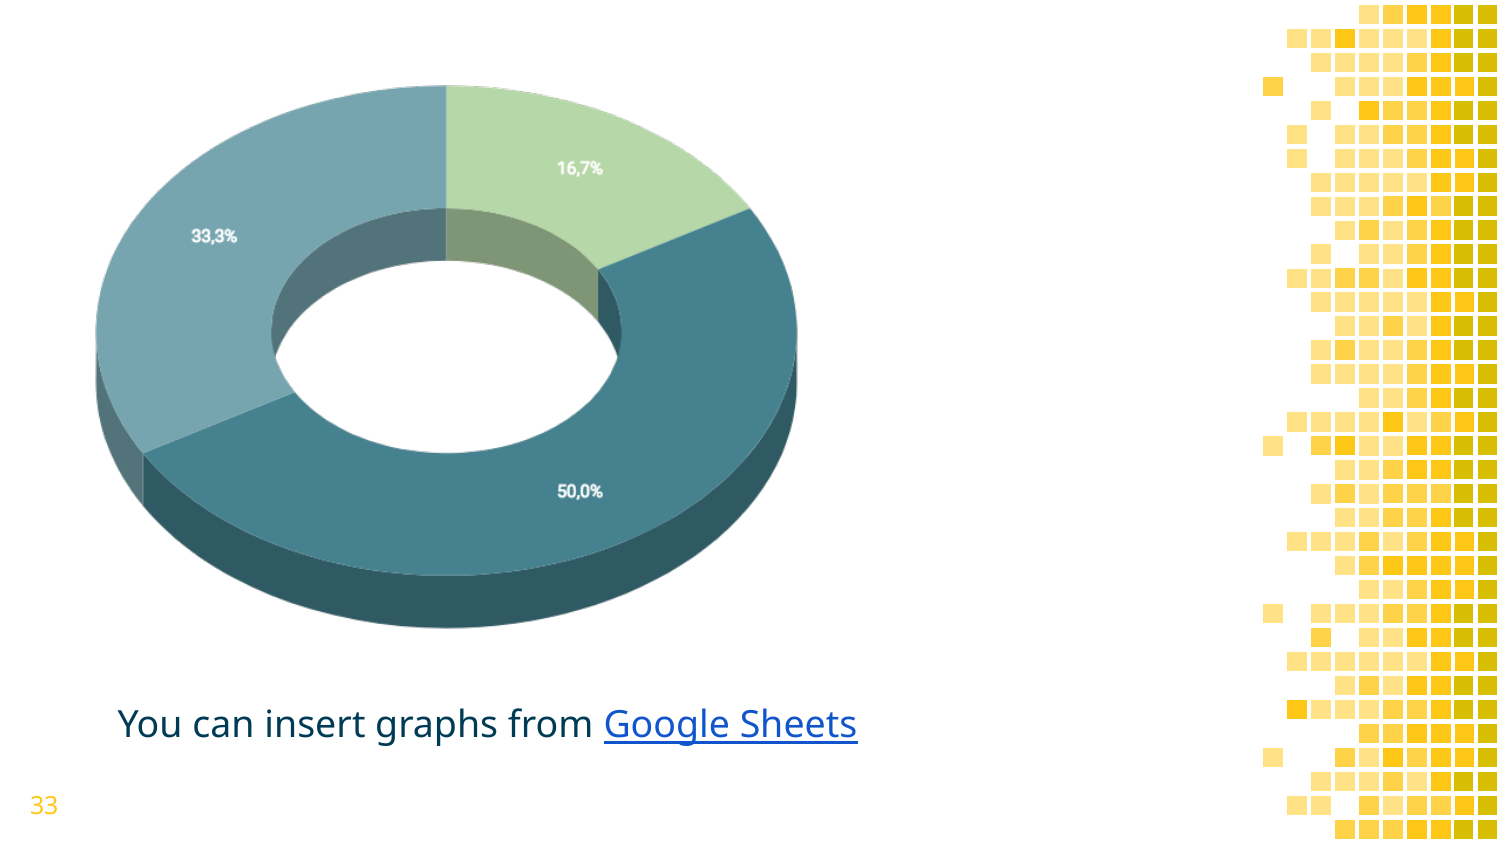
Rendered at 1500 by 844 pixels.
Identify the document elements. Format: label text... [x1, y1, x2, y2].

picture [24, 7, 869, 708]
list You can insert graphs from Google Sheets [102, 685, 1212, 771]
slide_number 33 [15, 774, 105, 839]
